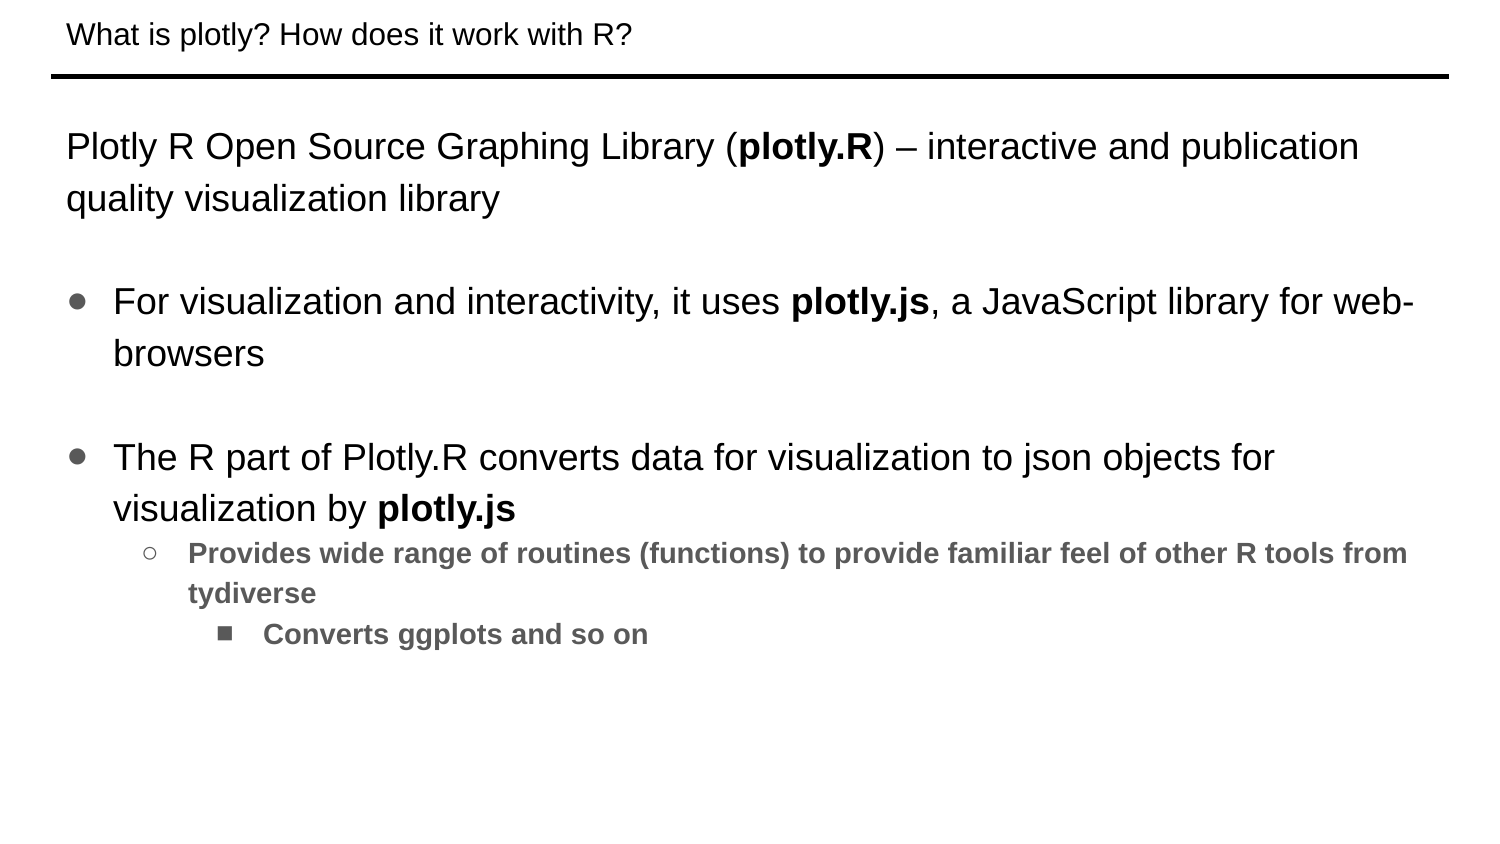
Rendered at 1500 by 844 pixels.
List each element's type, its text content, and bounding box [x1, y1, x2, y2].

title What is plotly? How does it work with R? [51, 0, 1449, 68]
list Plotly R Open Source Graphing Library (plotly.R) – interactive and publication quality visualization library For visualization and interactivity, it uses plotly.js, a JavaScript library for web-browsers The R part of Plotly.R converts data for visualization to json objects for visualization by plotly.js Provides wide range of routines (functions) to provide familiar feel of other R tools from tydiverse Converts ggplots and so on [51, 100, 1449, 750]
